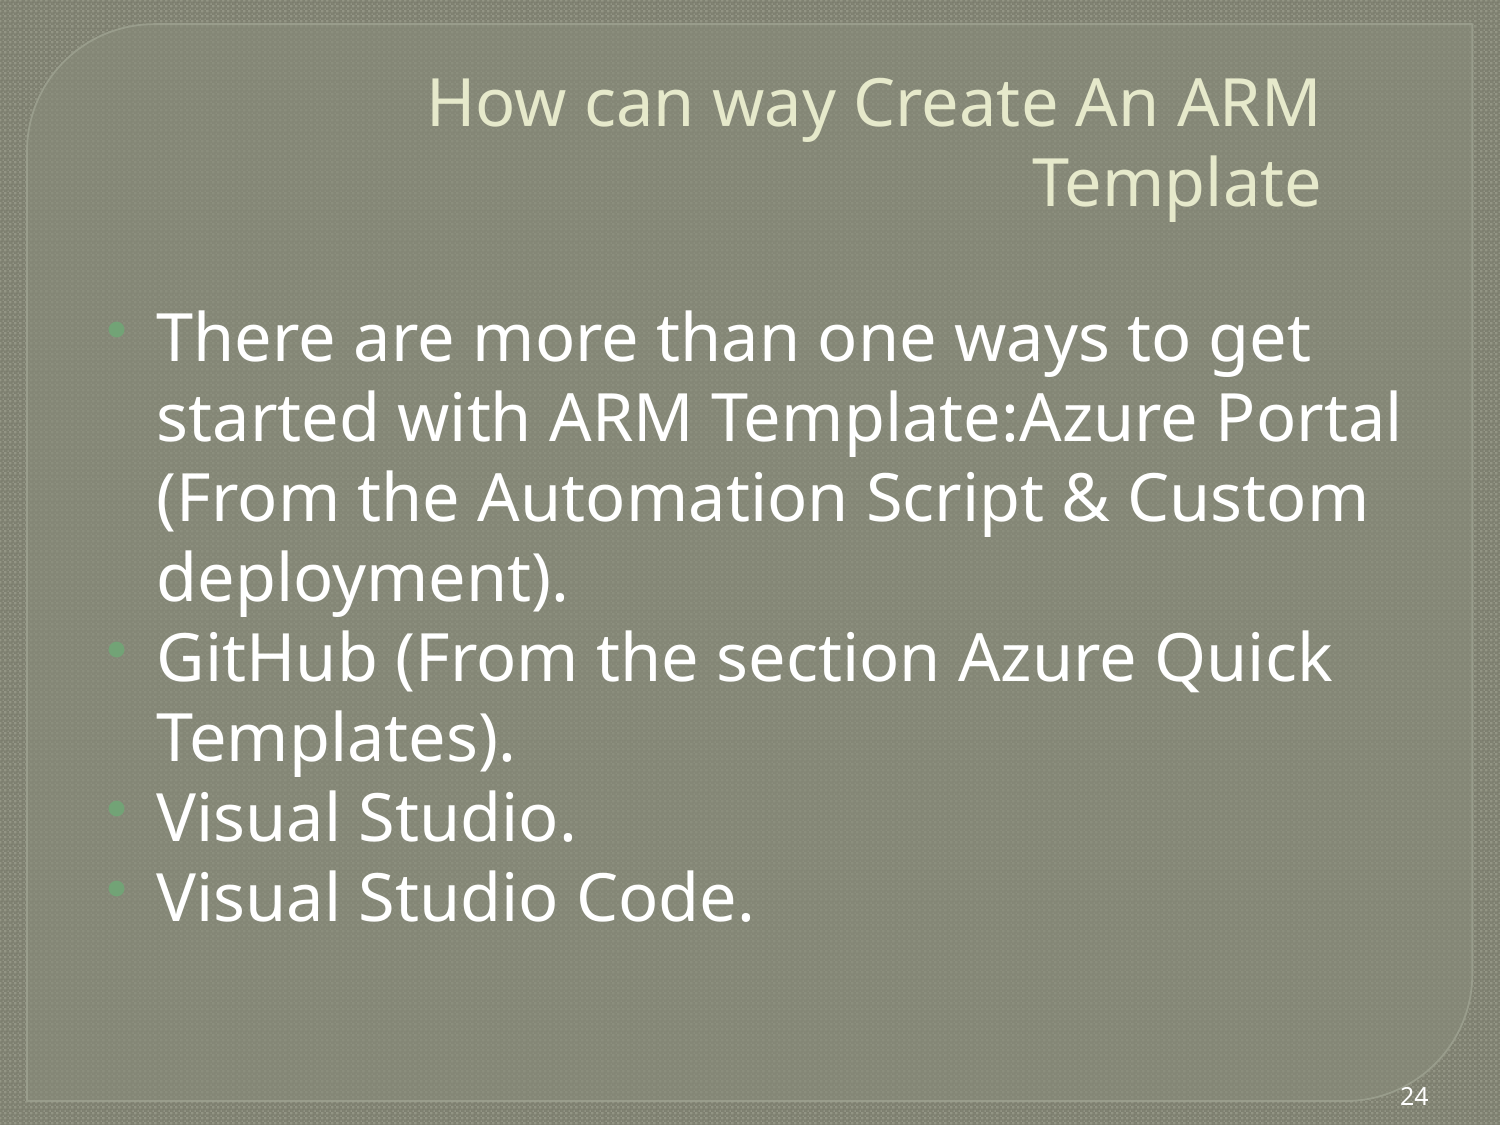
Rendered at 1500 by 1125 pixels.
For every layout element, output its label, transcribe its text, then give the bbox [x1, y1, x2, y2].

list There are more than one ways to get started with ARM Template:Azure Portal (From the Automation Script & Custom deployment). GitHub (From the section Azure Quick Templates). Visual Studio. Visual Studio Code. [93, 287, 1444, 1030]
title How can way Create An ARM Template [100, 101, 1338, 258]
